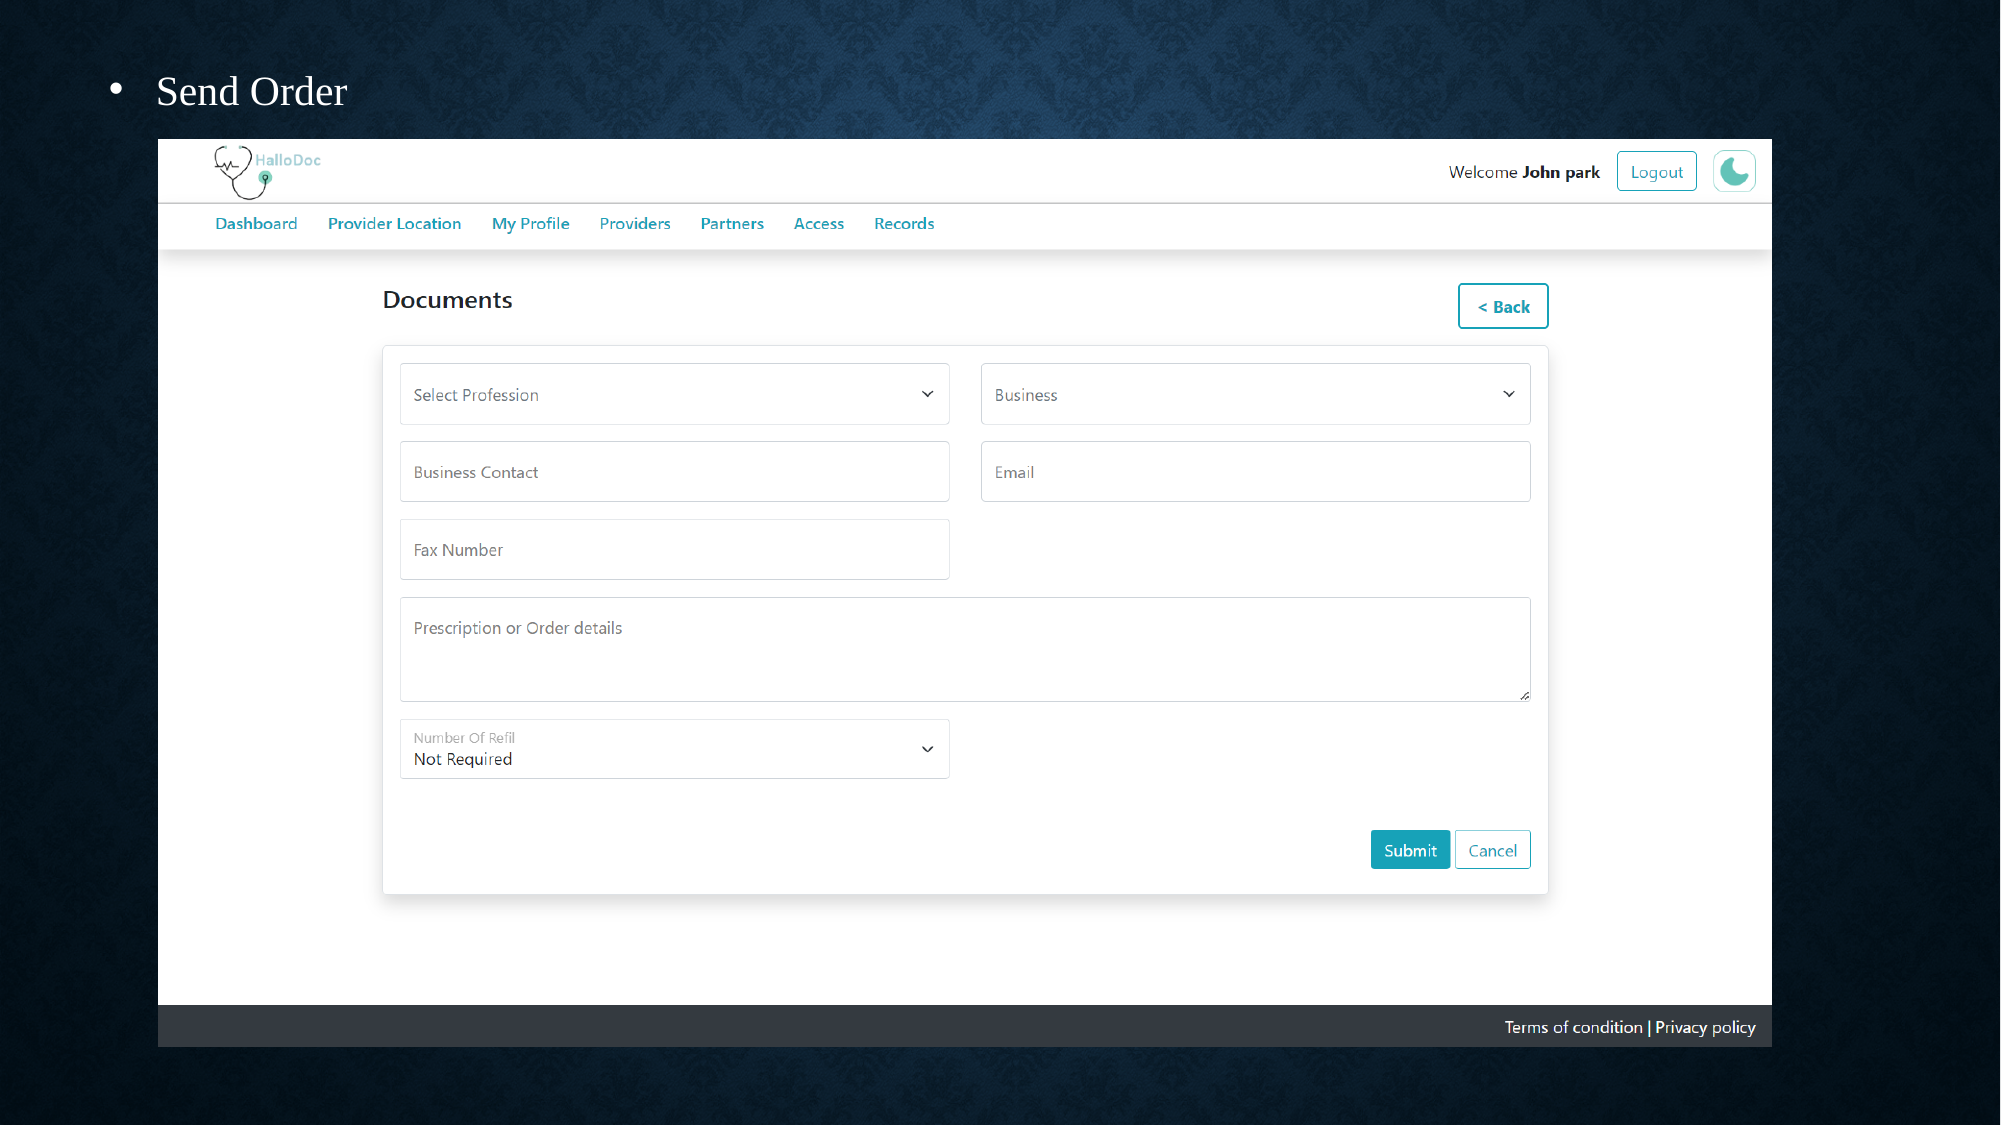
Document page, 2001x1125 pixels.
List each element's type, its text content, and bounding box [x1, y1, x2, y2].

picture [158, 139, 1772, 1048]
text_box Send Order [94, 56, 1682, 121]
